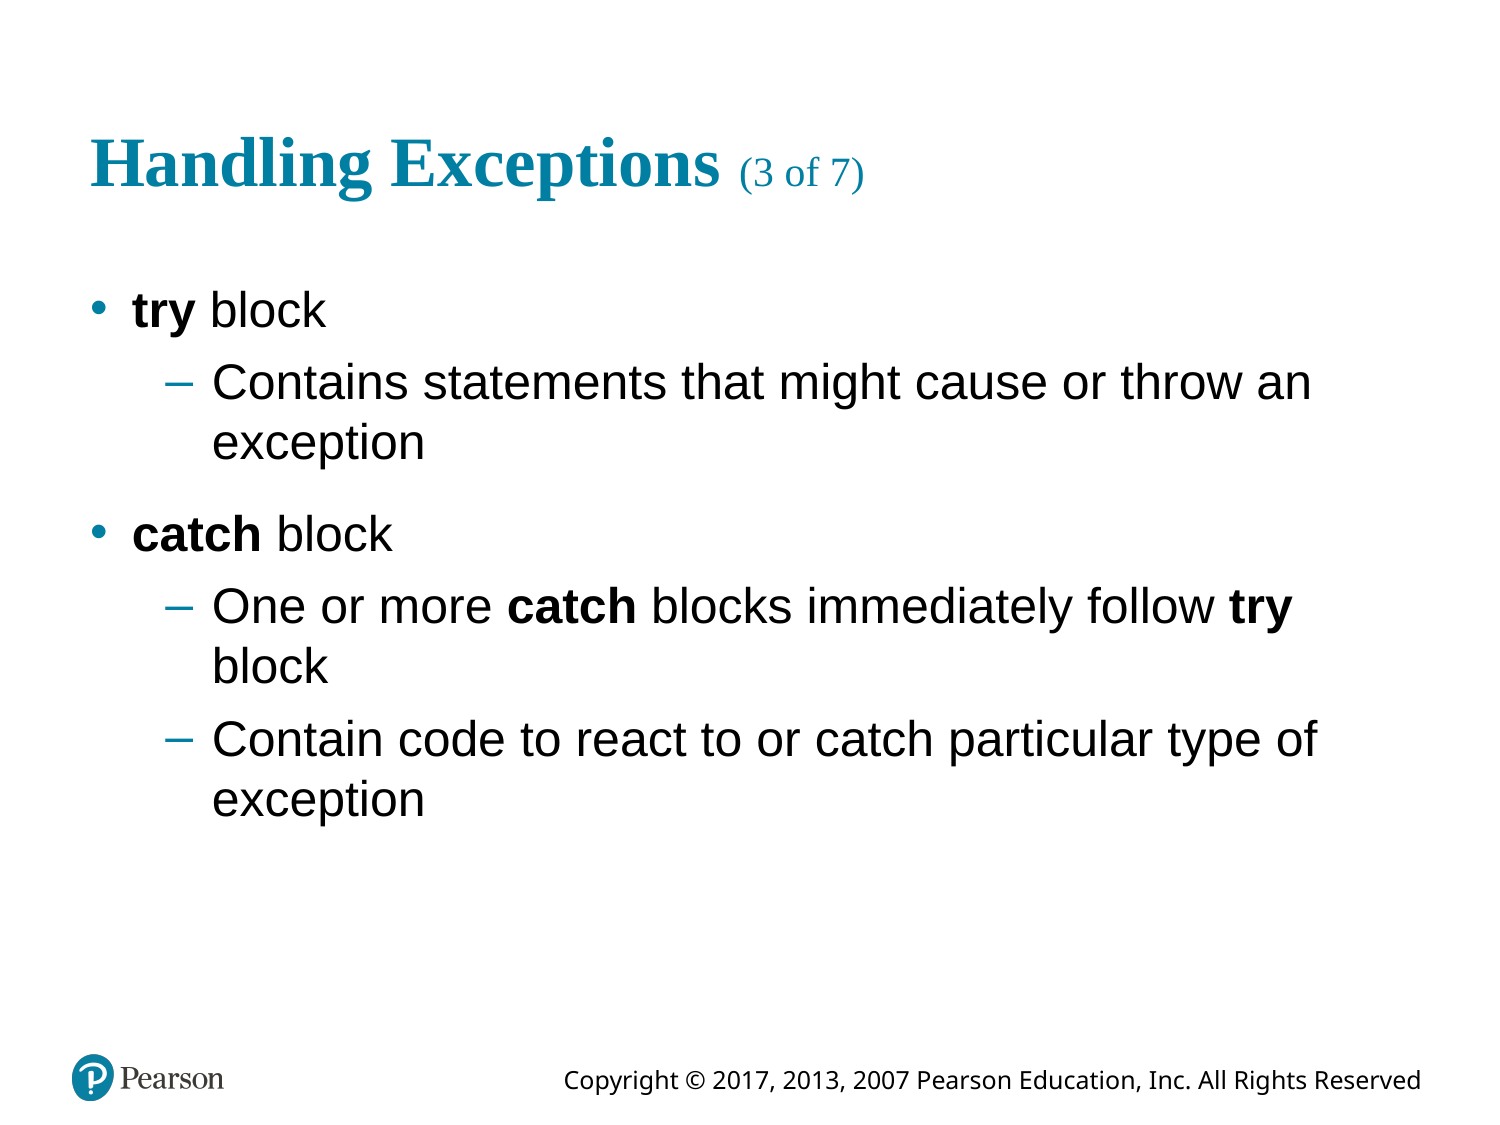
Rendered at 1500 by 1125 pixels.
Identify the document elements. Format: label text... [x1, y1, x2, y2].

list try block Contains statements that might cause or throw an exception catch block One or more catch blocks immediately follow try block Contain code to react to or catch particular type of exception [75, 262, 1425, 1005]
picture [98, 1054, 224, 1101]
picture [72, 1054, 88, 1070]
picture [80, 1063, 106, 1088]
title Handling Exceptions (3 of 7) [75, 35, 1425, 216]
picture [72, 1087, 83, 1101]
